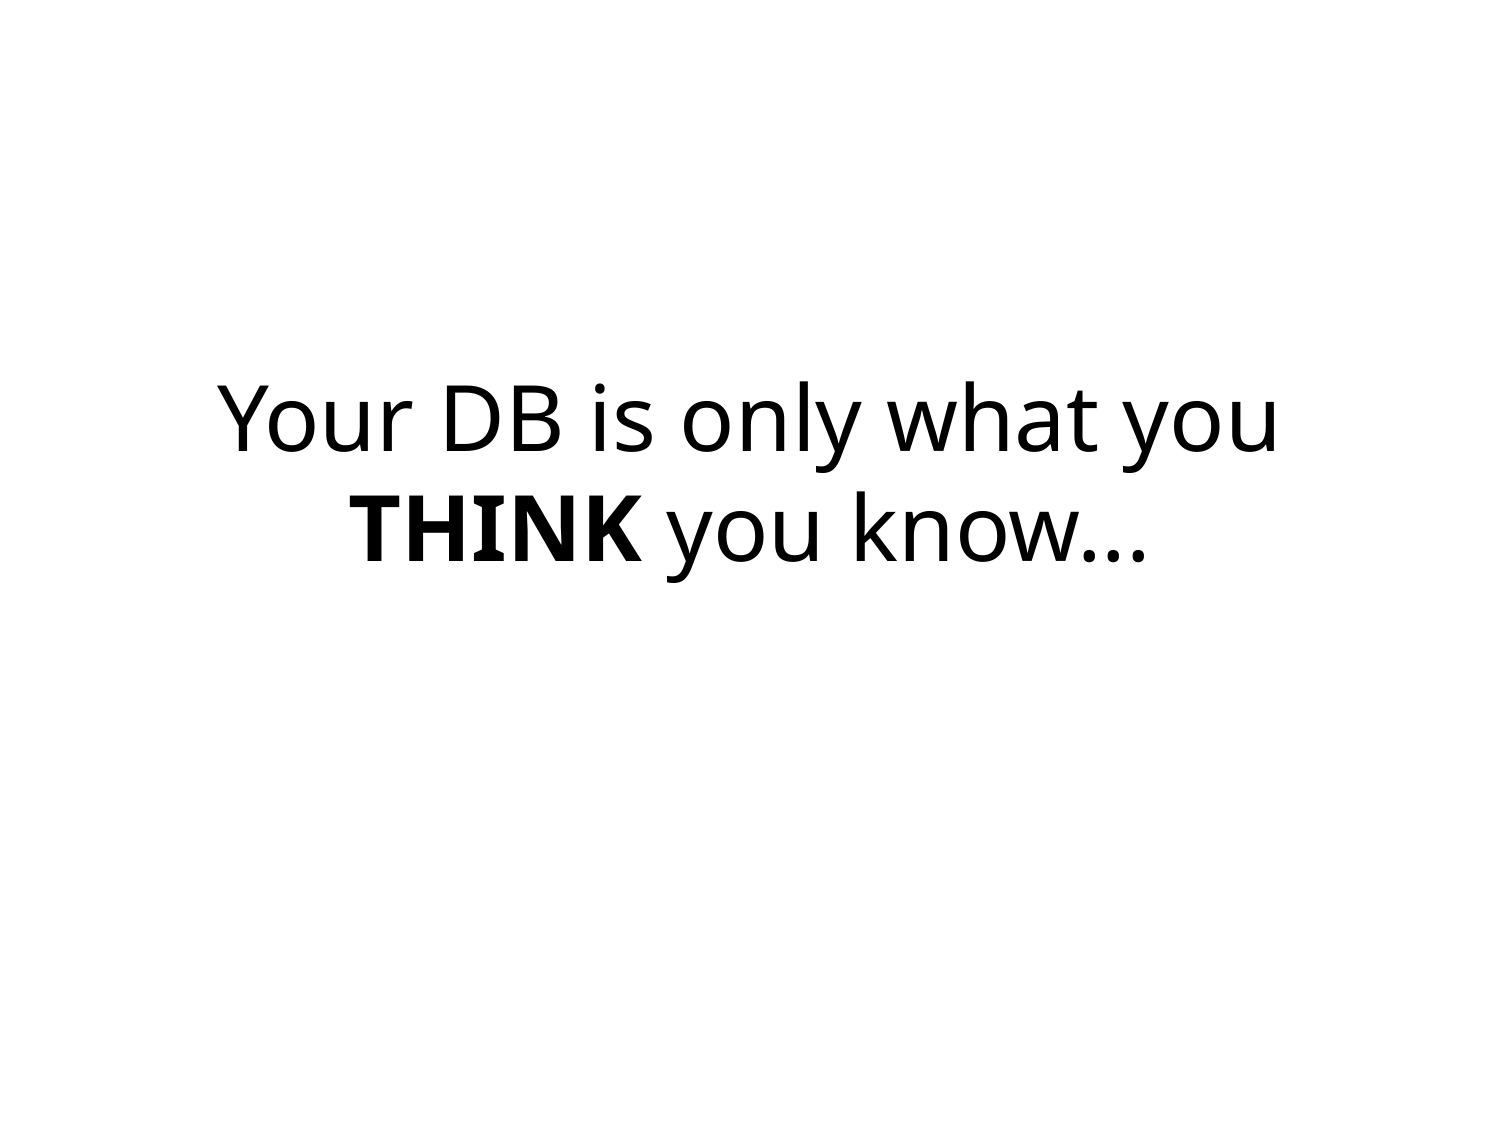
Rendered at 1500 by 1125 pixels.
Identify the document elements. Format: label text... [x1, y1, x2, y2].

title Your DB is only what you THINK you know... [112, 349, 1388, 591]
